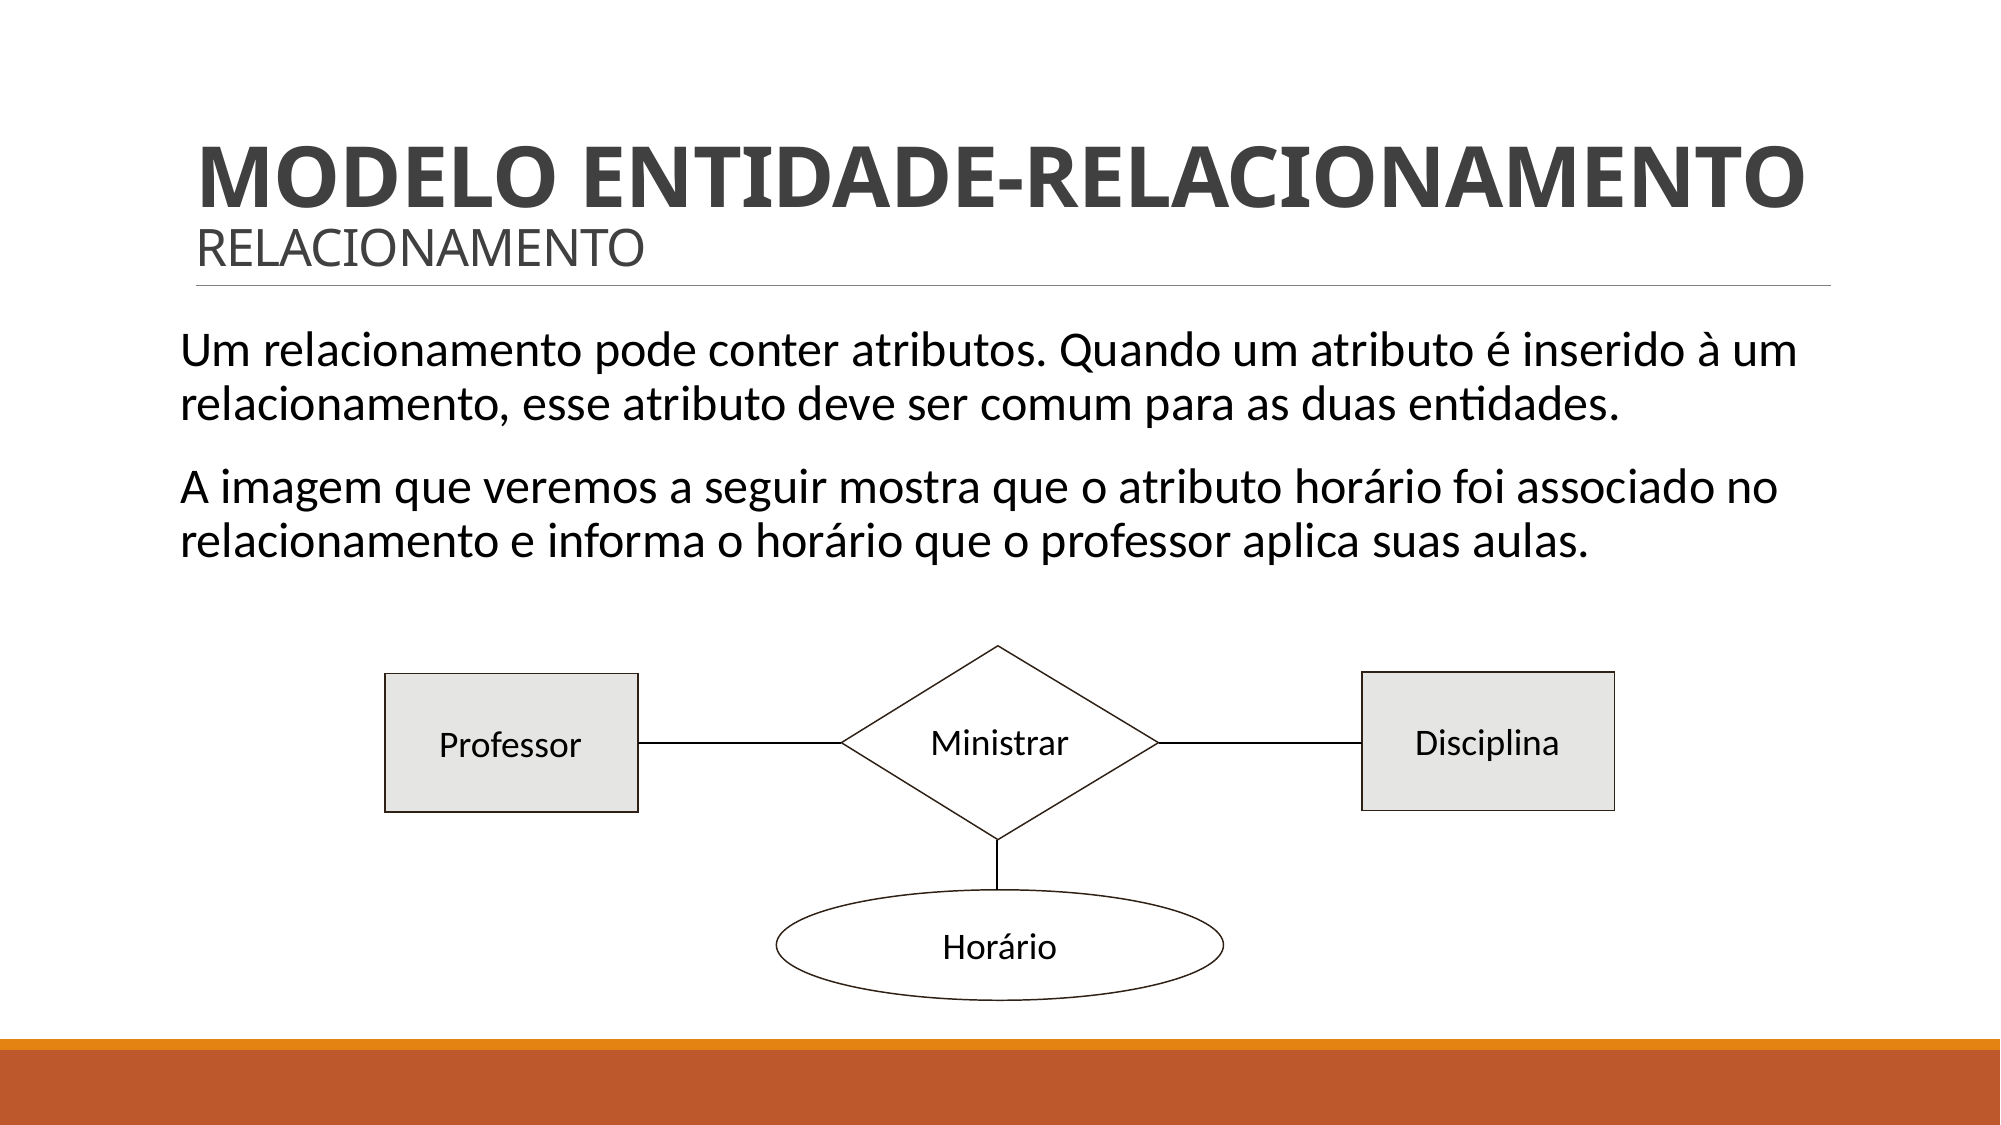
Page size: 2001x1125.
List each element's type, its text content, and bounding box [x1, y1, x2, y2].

text_box [843, 644, 1159, 840]
list Um relacionamento pode conter atributos. Quando um atributo é inserido à um relacionamento, esse atributo deve ser comum para as duas entidades. A imagem que veremos a seguir mostra que o atributo horário foi associado no relacionamento e informa o horário que o professor aplica suas aulas. [179, 314, 1831, 1030]
text_box [1361, 671, 1616, 812]
text_box Ministrar [915, 710, 1085, 771]
text_box [384, 672, 639, 813]
text_box Professor [424, 712, 597, 773]
title MODELO ENTIDADE-RELACIONAMENTO RELACIONAMENTO [180, 47, 1830, 285]
text_box [775, 888, 1225, 1002]
text_box Horário [927, 914, 1073, 975]
text_box Disciplina [1400, 710, 1576, 771]
